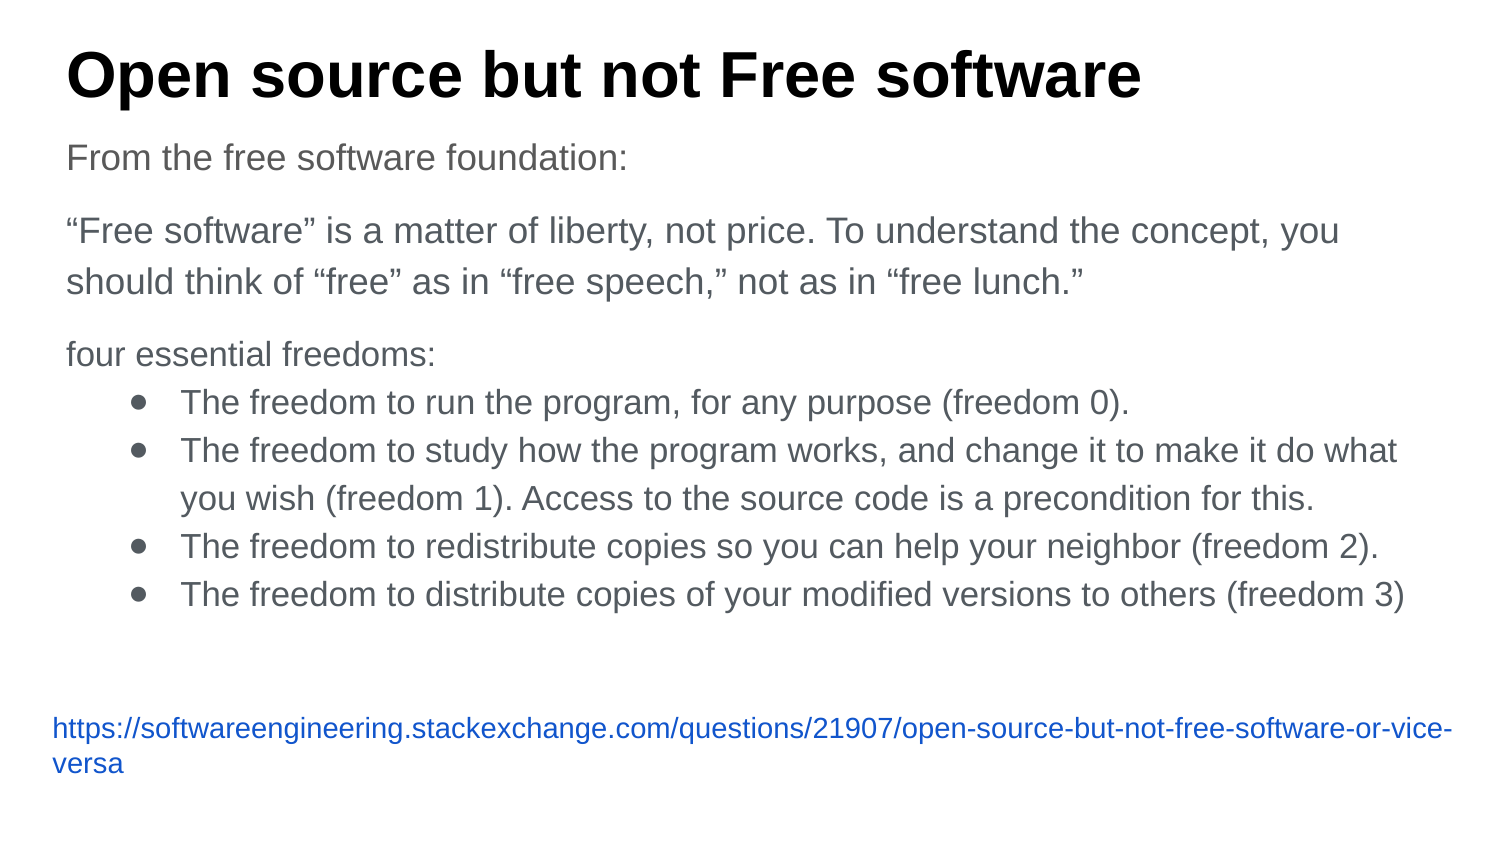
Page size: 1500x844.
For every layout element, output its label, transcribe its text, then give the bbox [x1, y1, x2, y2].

list From the free software foundation: “Free software” is a matter of liberty, not price. To understand the concept, you should think of “free” as in “free speech,” not as in “free lunch.” four essential freedoms: The freedom to run the program, for any purpose (freedom 0). The freedom to study how the program works, and change it to make it do what you wish (freedom 1). Access to the source code is a precondition for this. The freedom to redistribute copies so you can help your neighbor (freedom 2). The freedom to distribute copies of your modified versions to others (freedom 3) [51, 111, 1449, 694]
title Open source but not Free software [51, 17, 1449, 111]
text_box https://softwareengineering.stackexchange.com/questions/21907/open-source-but-not-free-software-or-vice-versa [37, 694, 1475, 795]
